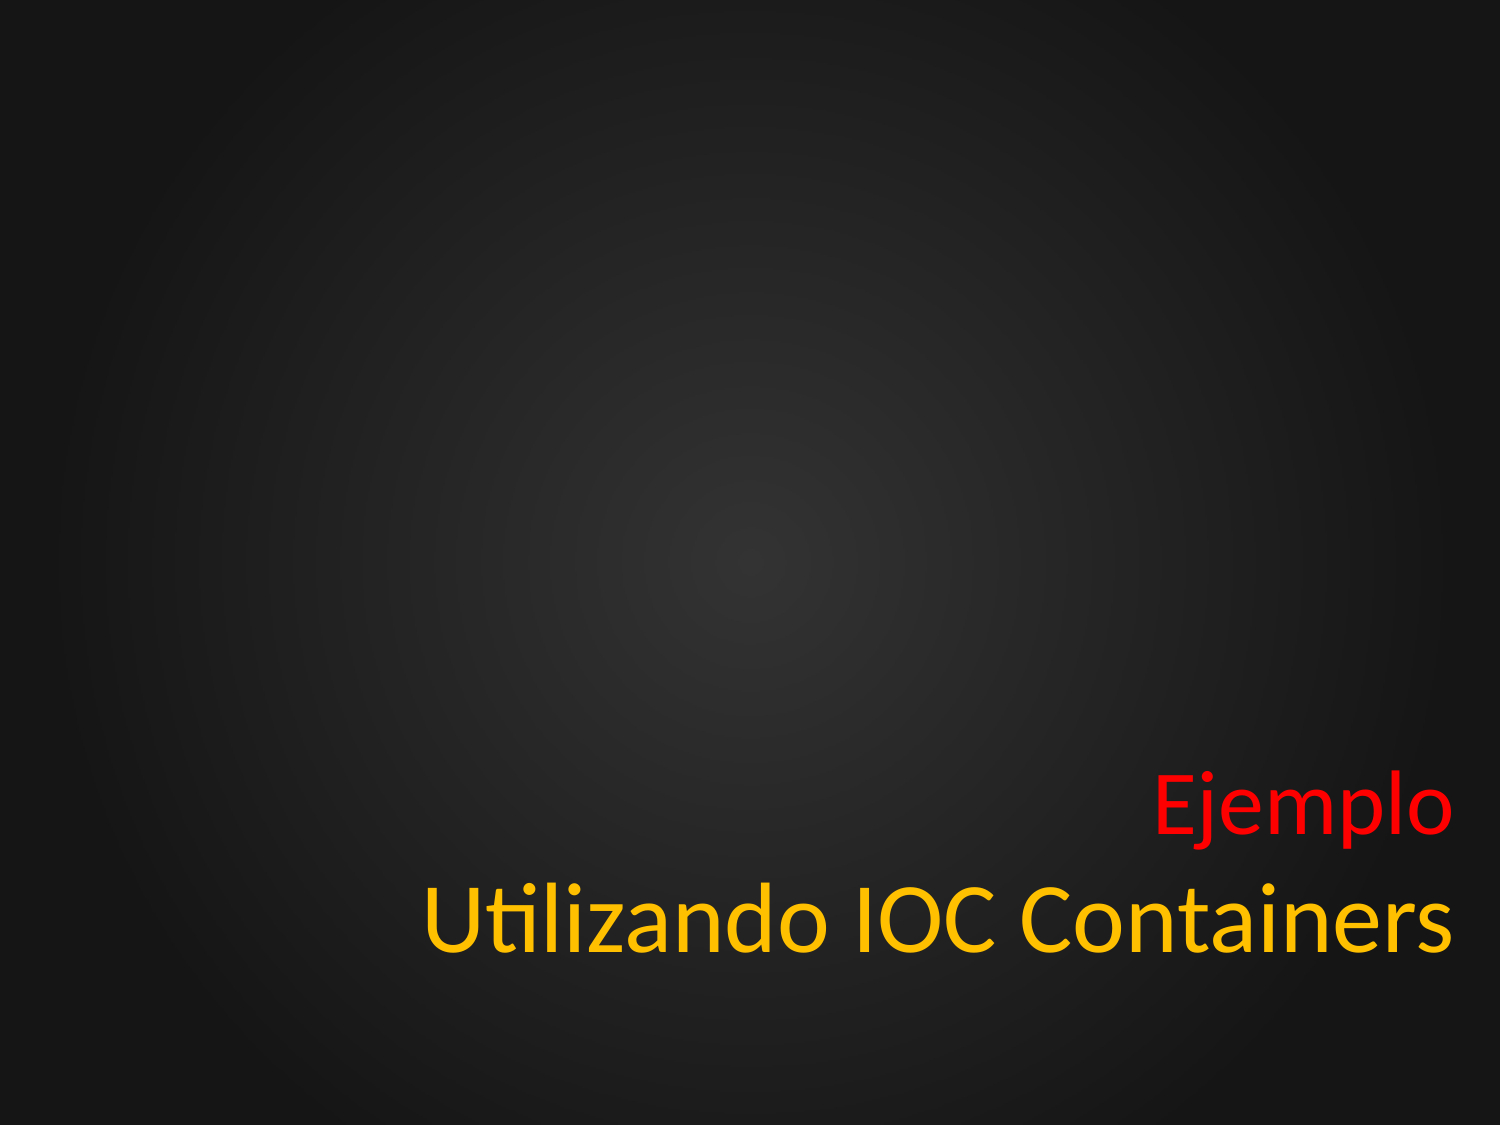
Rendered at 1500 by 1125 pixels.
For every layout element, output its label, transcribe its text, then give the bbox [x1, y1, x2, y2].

picture [0, 0, 1500, 1125]
title Ejemplo Utilizando IOC Containers [37, 680, 1471, 1036]
